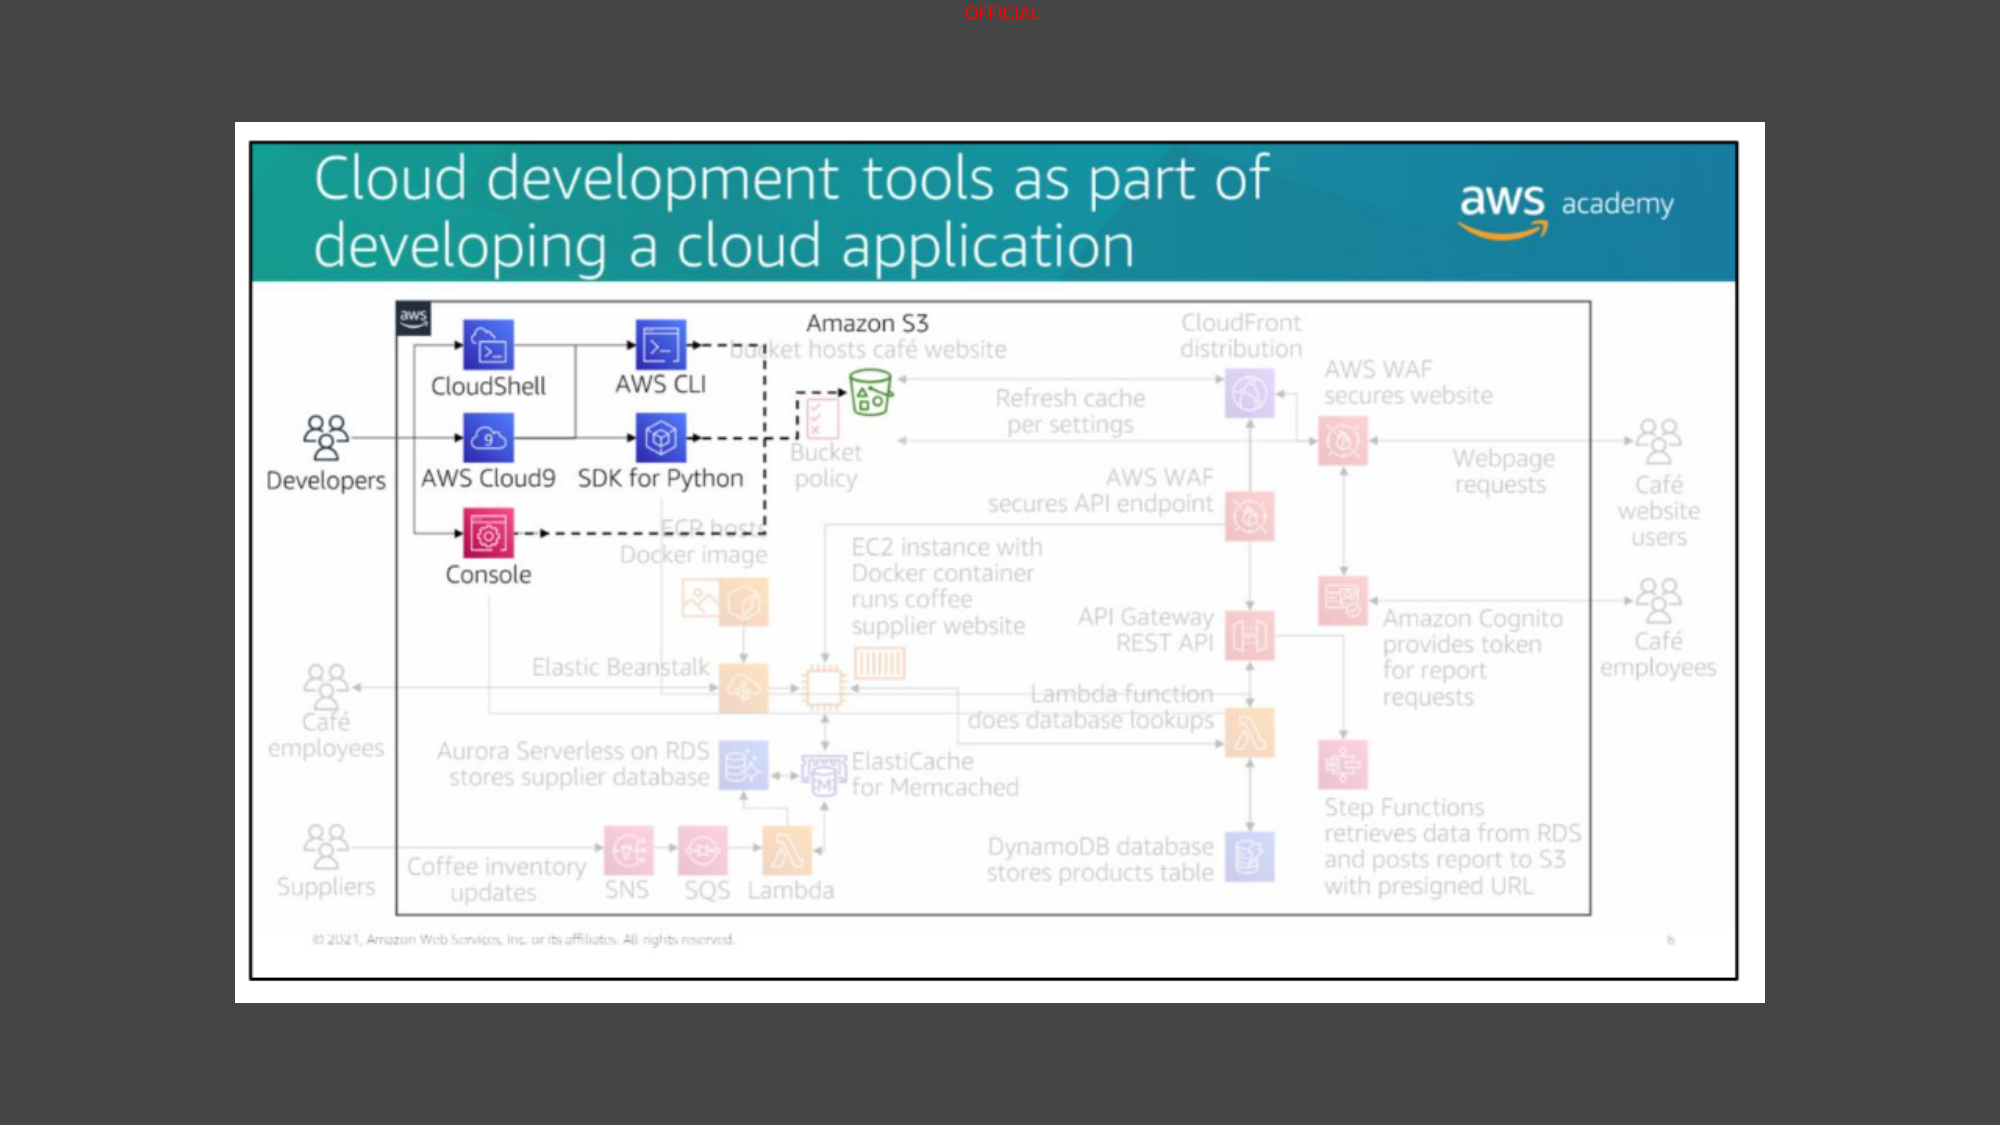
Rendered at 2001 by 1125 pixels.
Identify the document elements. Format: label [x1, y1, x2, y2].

picture [235, 122, 1765, 1003]
